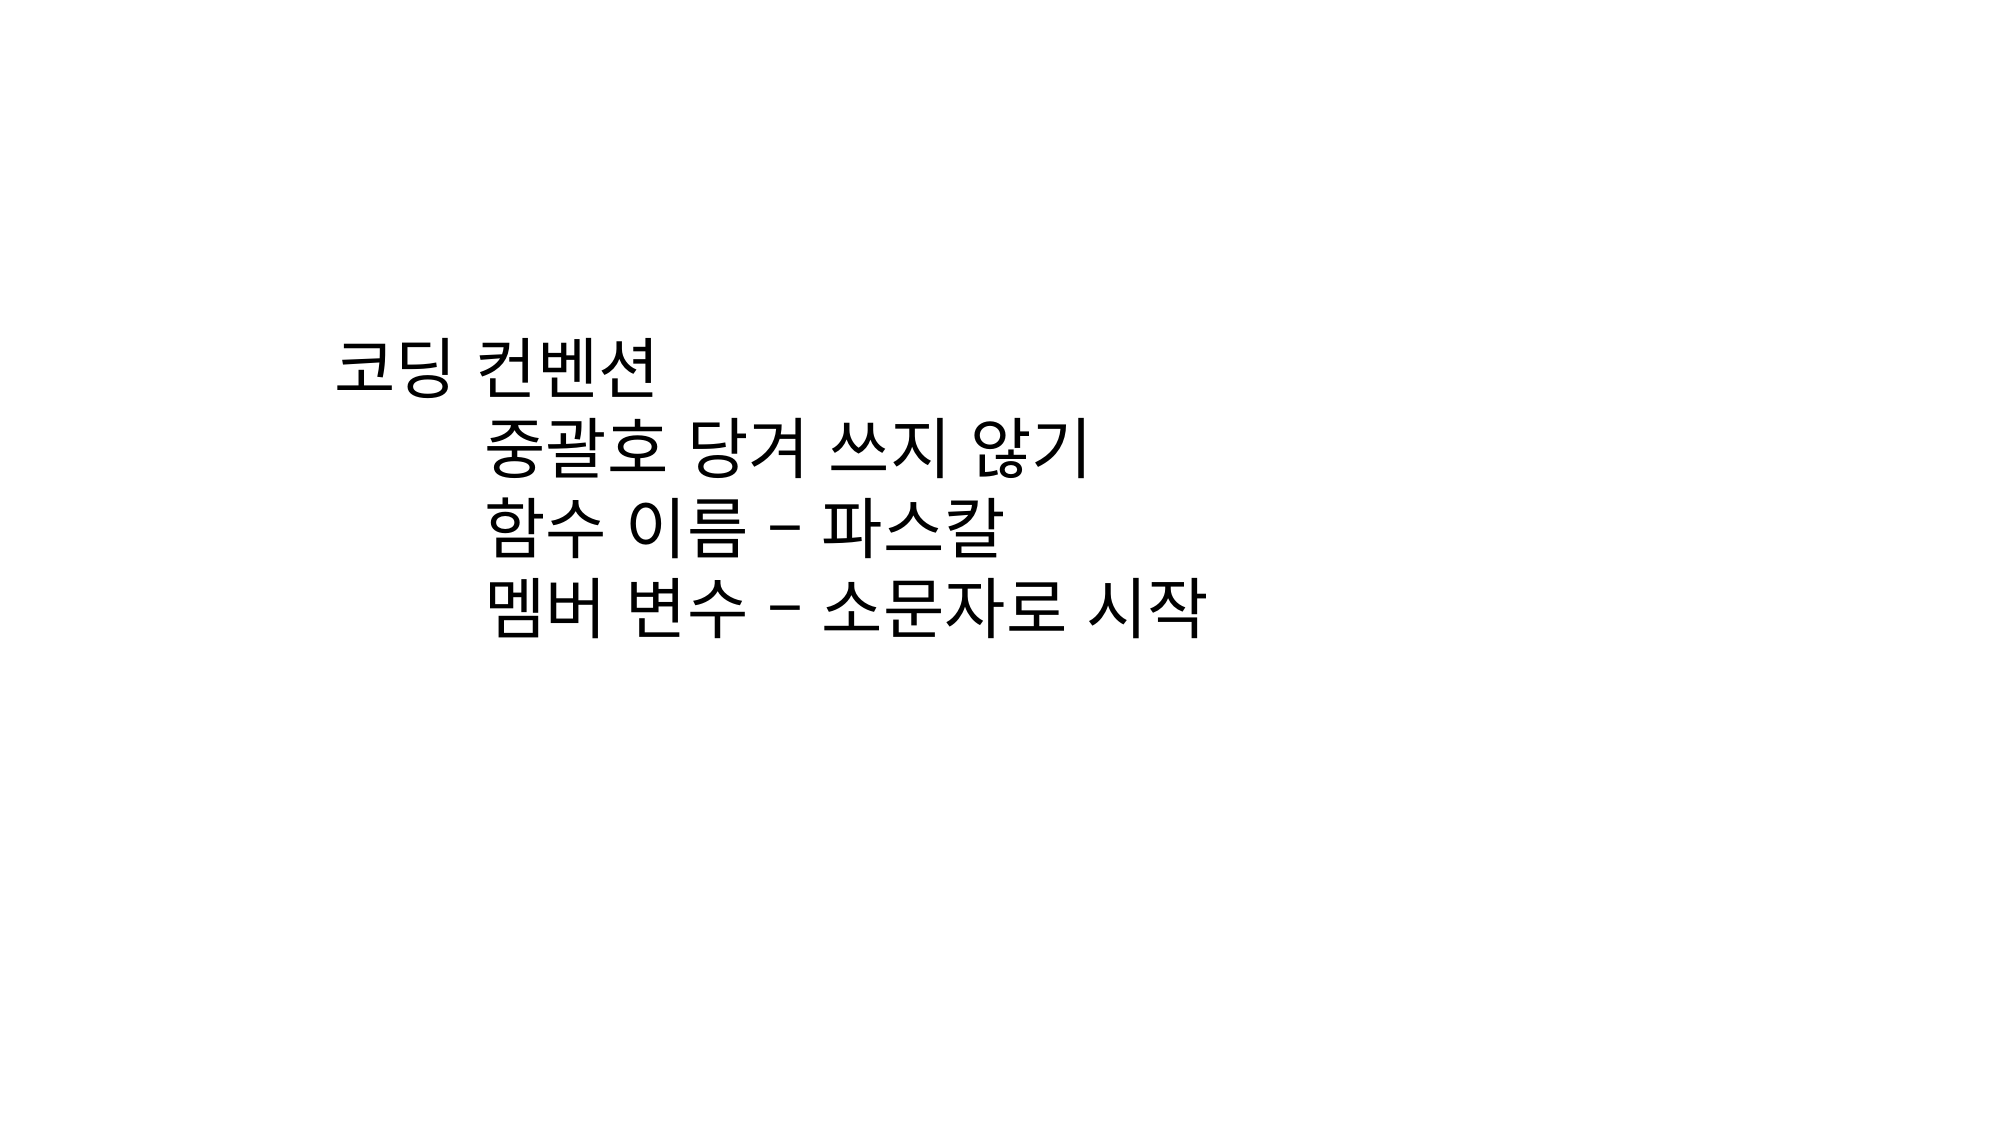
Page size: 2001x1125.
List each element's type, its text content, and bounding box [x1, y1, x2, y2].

text_box 코딩 컨벤션 중괄호 당겨 쓰지 않기 함수 이름 – 파스칼 멤버 변수 – 소문자로 시작 [319, 319, 1226, 655]
